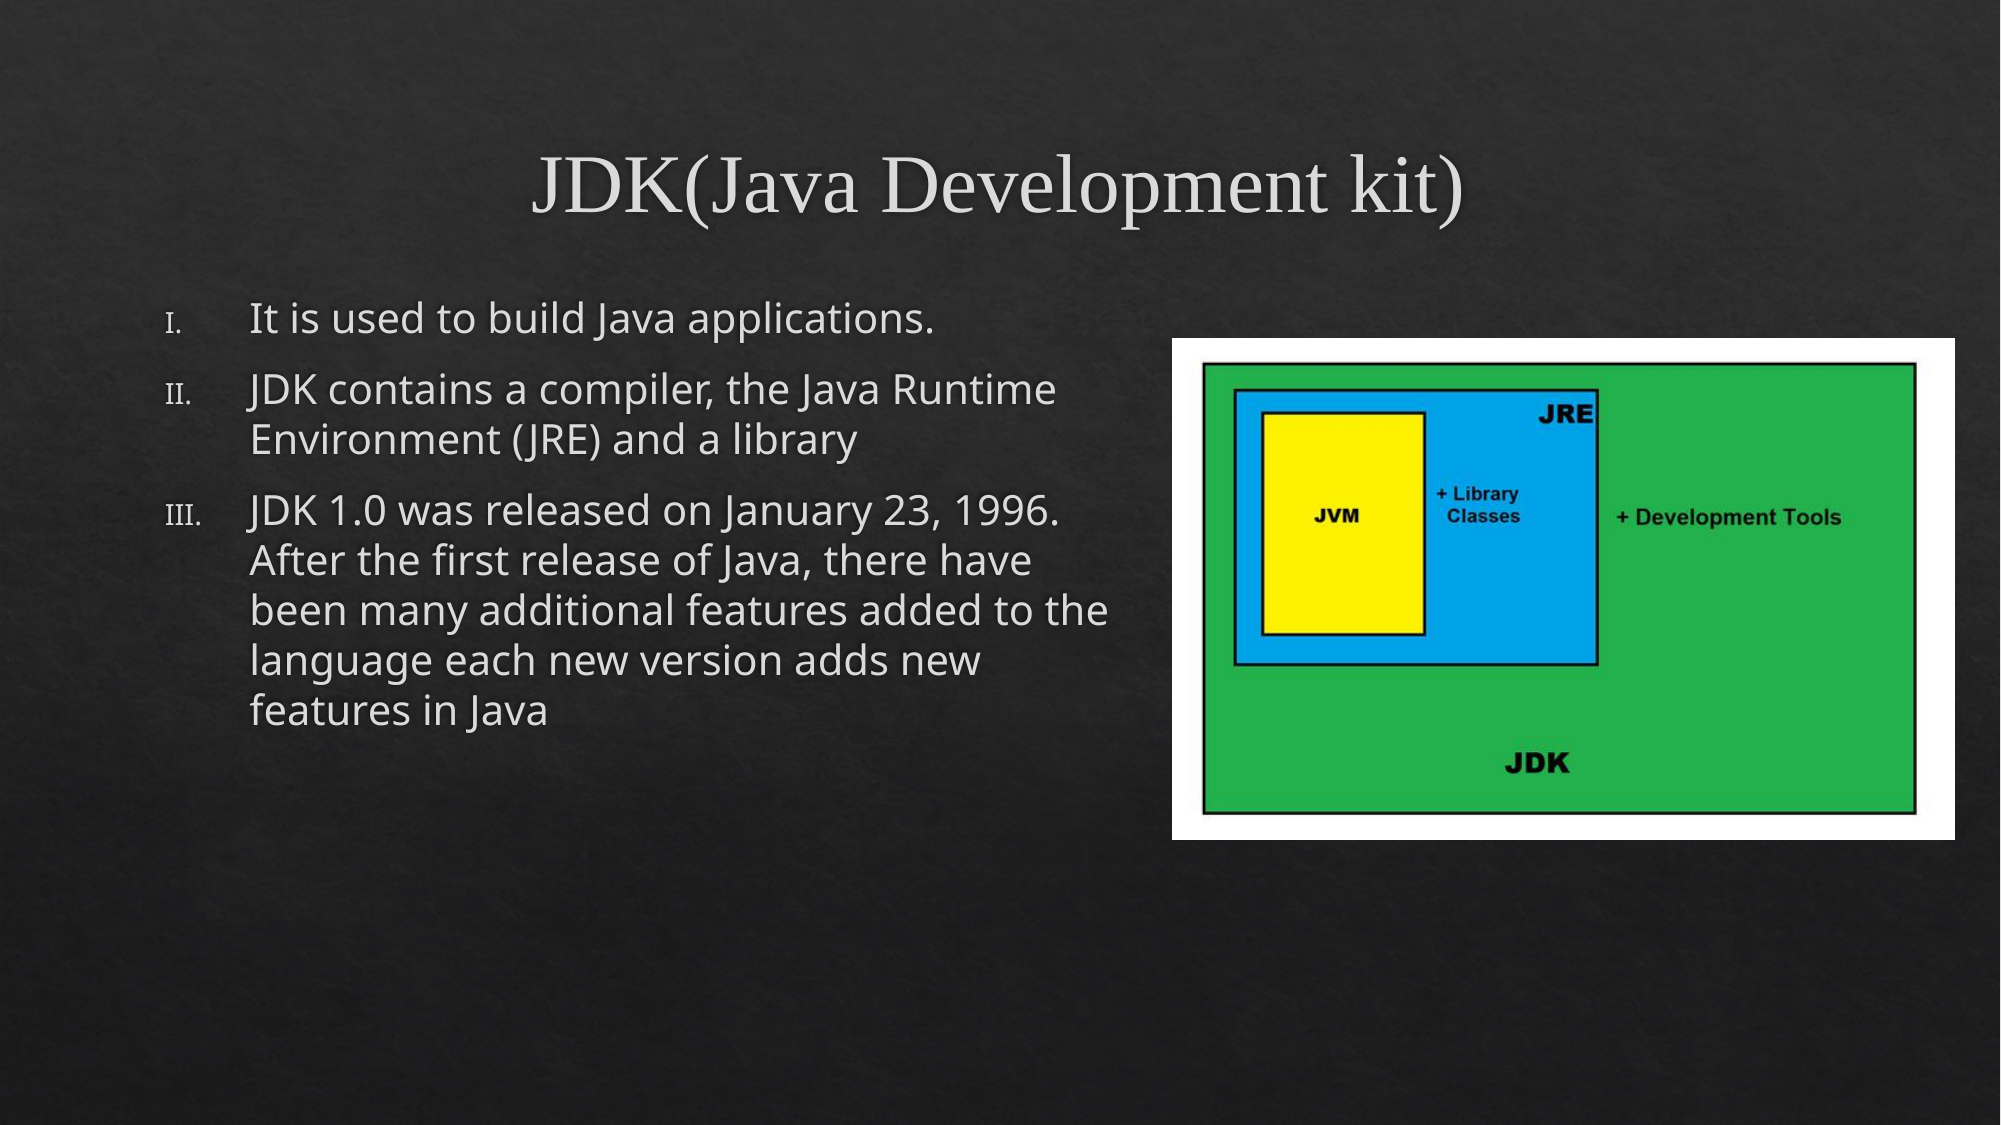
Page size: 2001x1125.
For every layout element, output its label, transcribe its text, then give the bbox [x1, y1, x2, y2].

title JDK(Java Development kit) [149, 99, 1849, 260]
list It is used to build Java applications. JDK contains a compiler, the Java Runtime Environment (JRE) and a library JDK 1.0 was released on January 23, 1996. After the first release of Java, there have been many additional features added to the language each new version adds new features in Java [149, 284, 1152, 950]
picture [1172, 338, 1955, 840]
